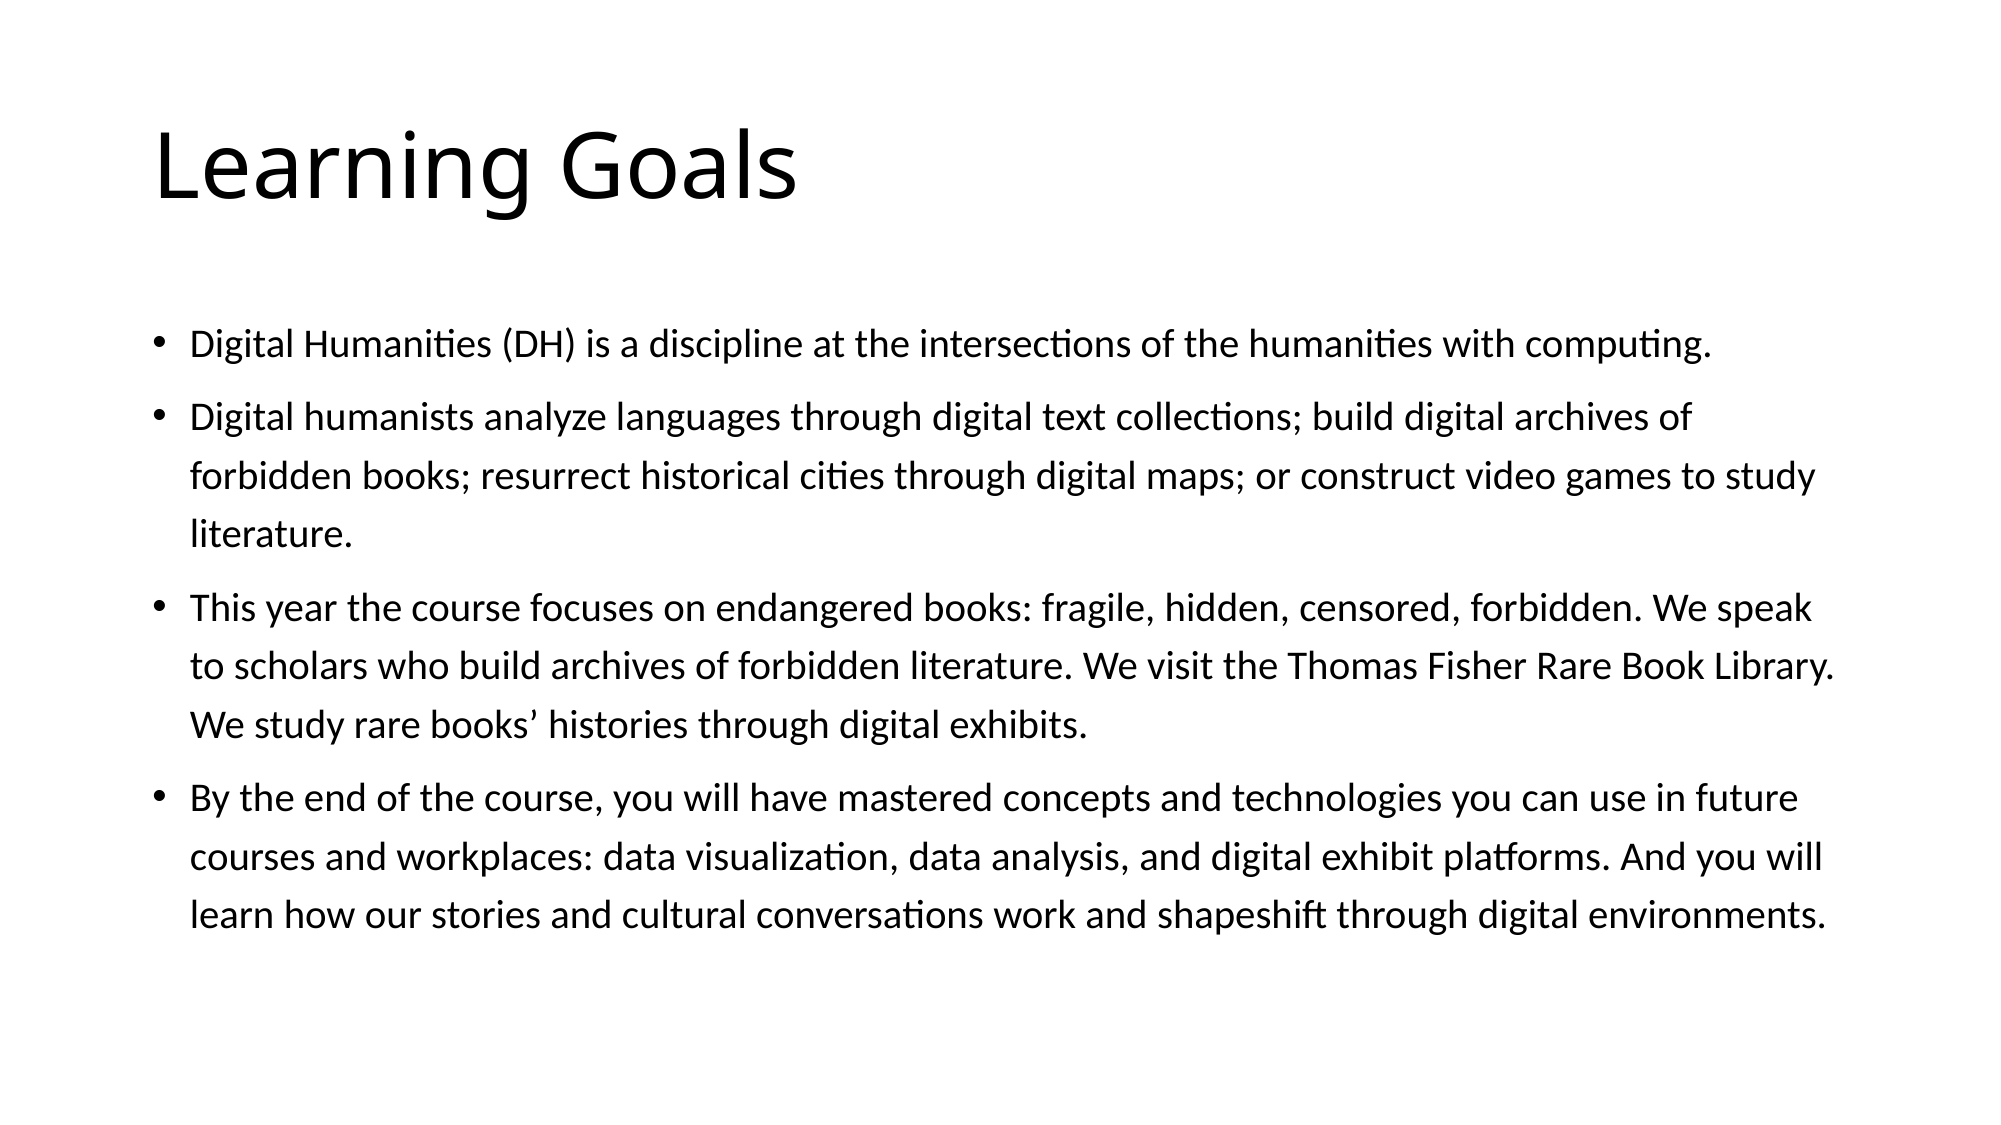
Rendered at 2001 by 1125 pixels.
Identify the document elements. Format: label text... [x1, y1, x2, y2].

title Learning Goals [137, 59, 1863, 278]
list Digital Humanities (DH) is a discipline at the intersections of the humanities with computing. Digital humanists analyze languages through digital text collections; build digital archives of forbidden books; resurrect historical cities through digital maps; or construct video games to study literature. This year the course focuses on endangered books: fragile, hidden, censored, forbidden. We speak to scholars who build archives of forbidden literature. We visit the Thomas Fisher Rare Book Library. We study rare books’ histories through digital exhibits. By the end of the course, you will have mastered concepts and technologies you can use in future courses and workplaces: data visualization, data analysis, and digital exhibit platforms. And you will learn how our stories and cultural conversations work and shapeshift through digital environments. [137, 299, 1863, 1014]
